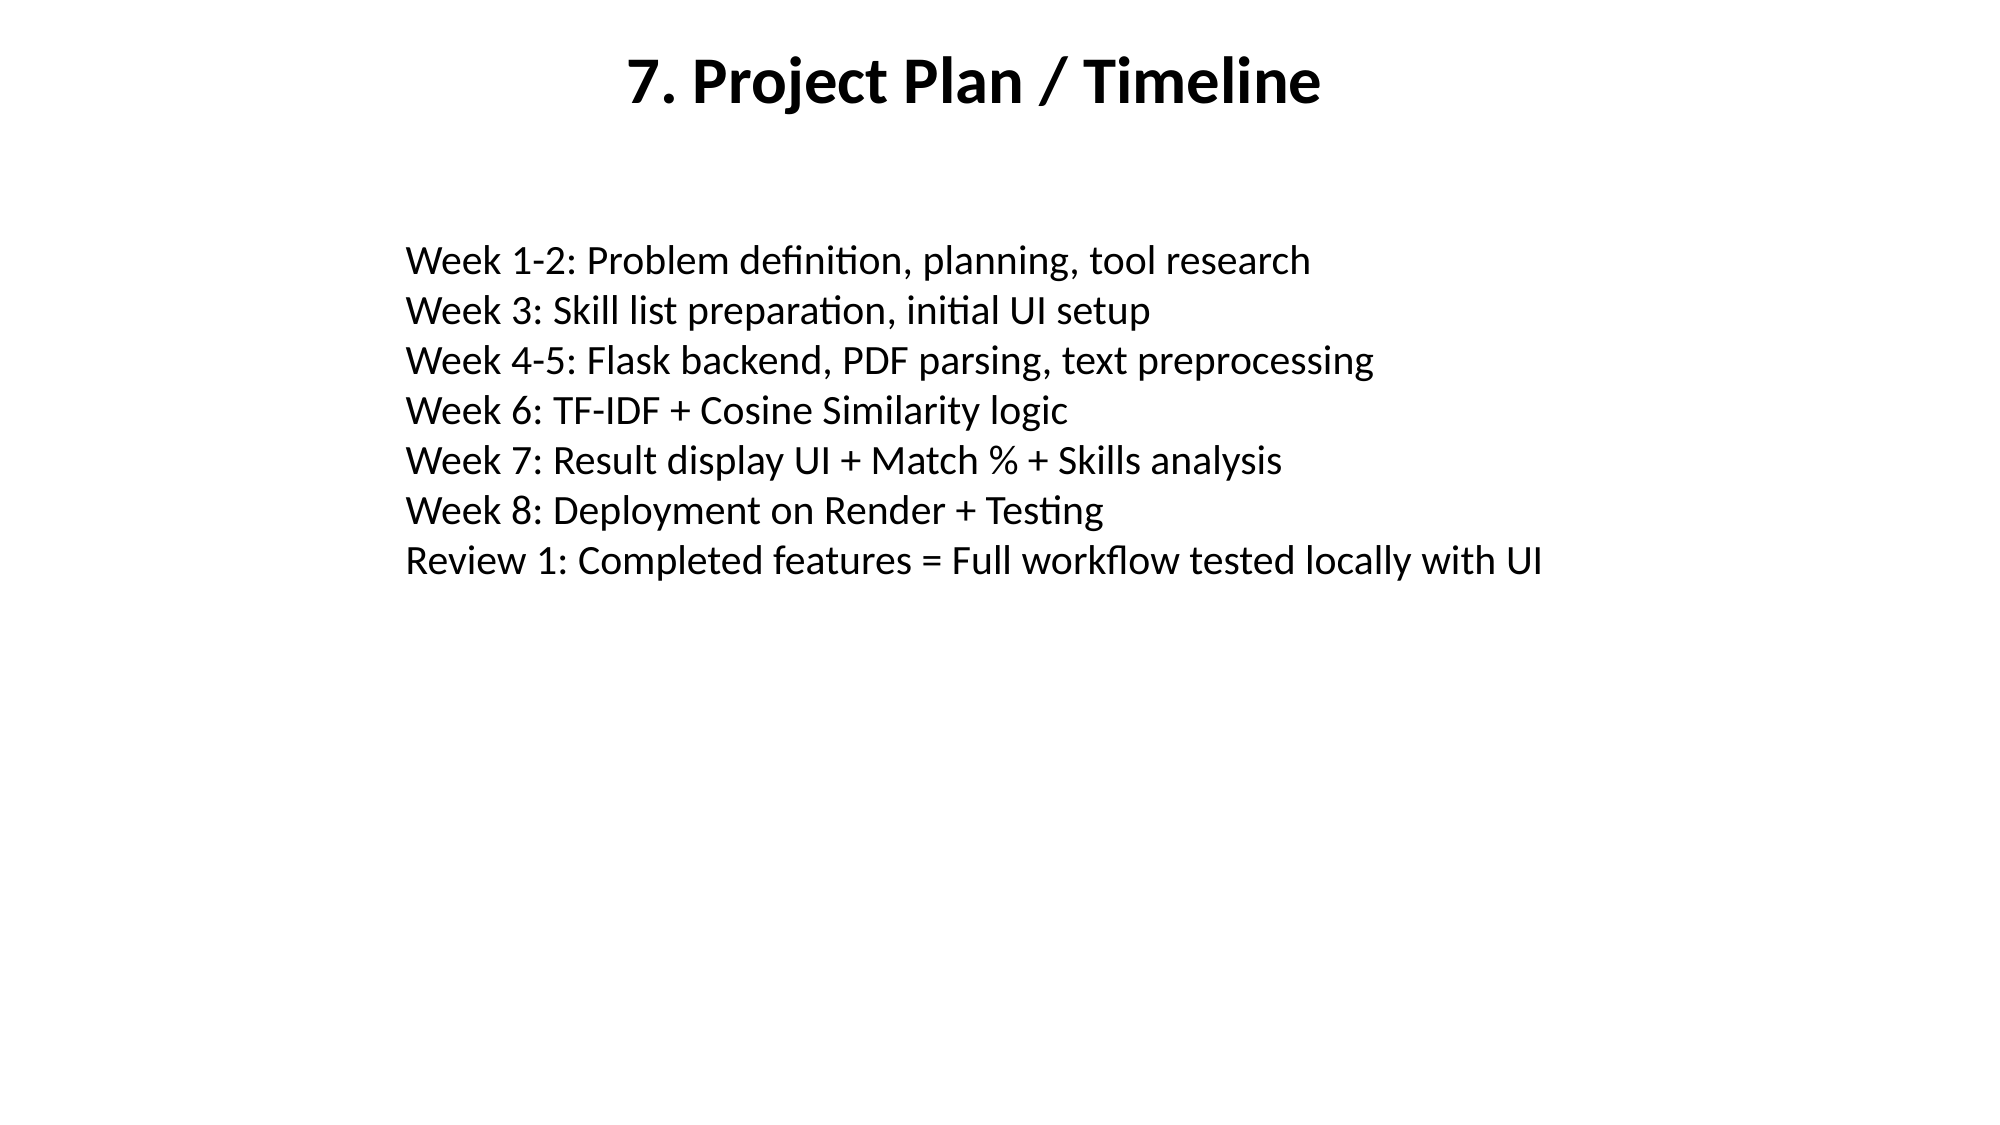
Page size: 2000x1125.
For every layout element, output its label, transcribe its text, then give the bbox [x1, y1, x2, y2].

text_box Week 1-2: Problem definition, planning, tool research Week 3: Skill list preparation, initial UI setup Week 4-5: Flask backend, PDF parsing, text preprocessing Week 6: TF-IDF + Cosine Similarity logic Week 7: Result display UI + Match % + Skills analysis Week 8: Deployment on Render + Testing Review 1: Completed features = Full workflow tested locally with UI [390, 179, 1559, 590]
text_box 7. Project Plan / Timeline [611, 29, 1339, 125]
